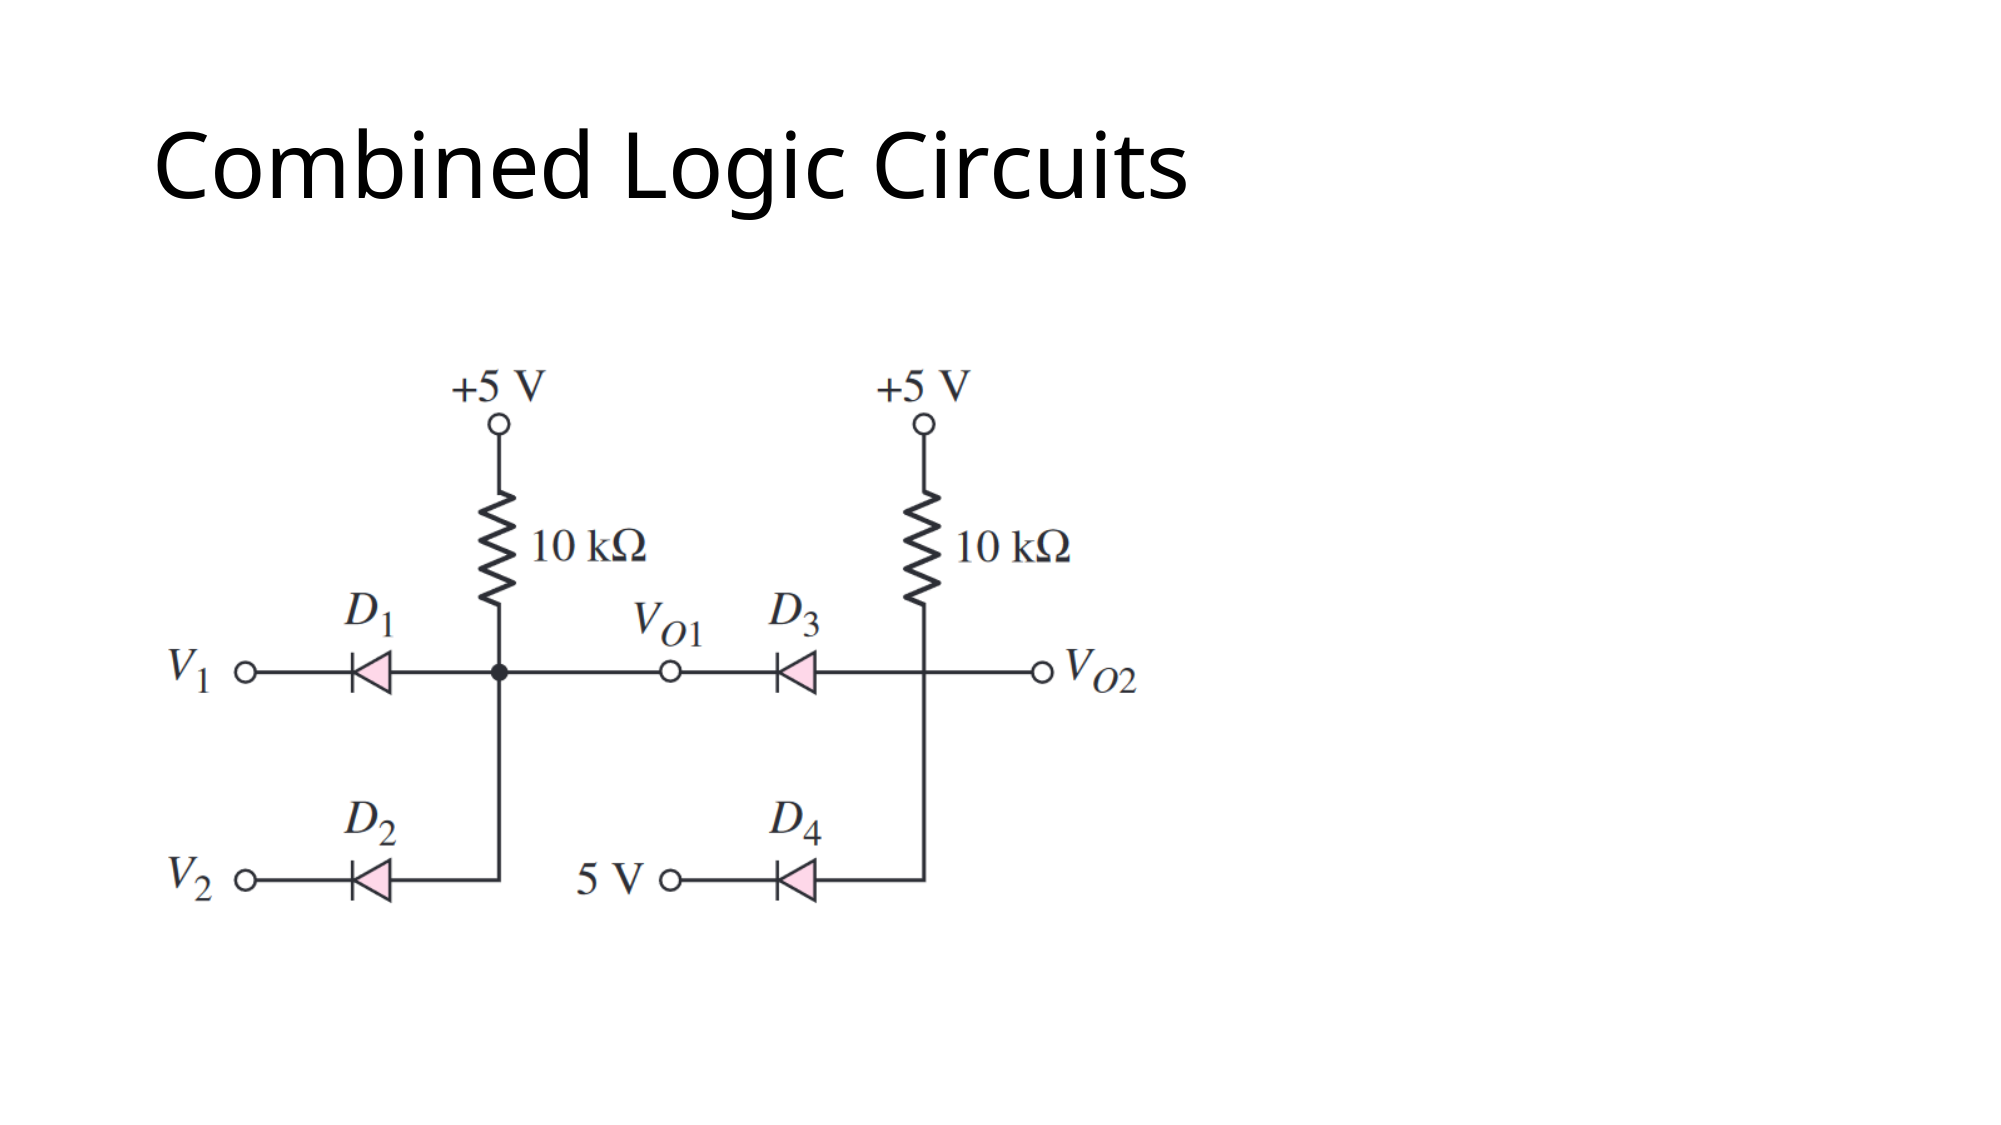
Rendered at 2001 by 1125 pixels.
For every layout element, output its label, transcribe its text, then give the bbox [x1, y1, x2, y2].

title Combined Logic Circuits [137, 59, 1863, 278]
picture [137, 310, 1176, 962]
